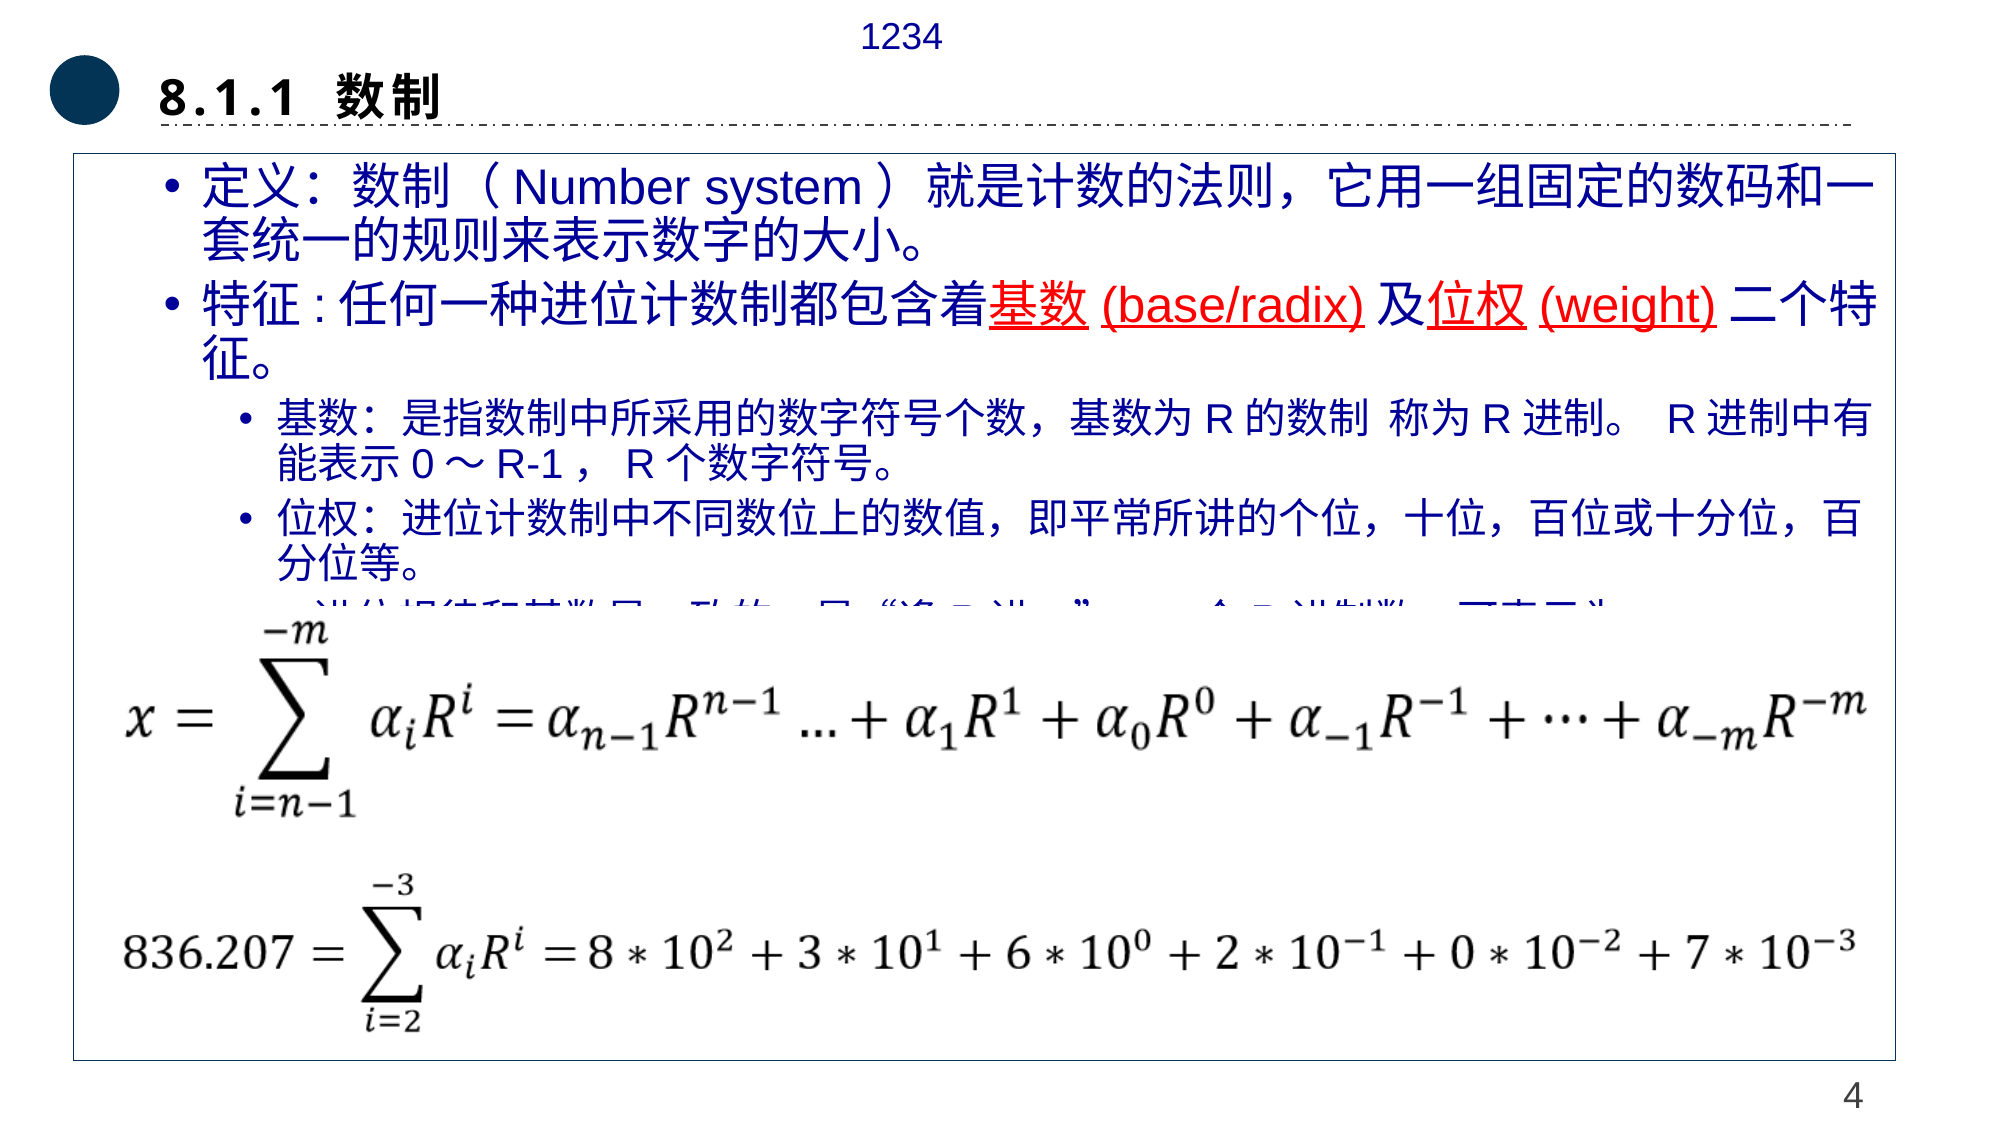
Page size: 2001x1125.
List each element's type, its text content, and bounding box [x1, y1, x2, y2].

text_box [48, 54, 121, 126]
picture [86, 606, 1884, 826]
text_box 8.1.1 数制 [143, 45, 1855, 133]
picture [96, 868, 1874, 1044]
text_box 定义：数制（Number system）就是计数的法则，它用一组固定的数码和一套统一的规则来表示数字的大小。 特征:任何一种进位计数制都包含着基数(base/radix)及位权(weight)二个特征。 基数：是指数制中所采用的数字符号个数，基数为R的数制 称为R进制。 R进制中有能表示0～R-1，R个数字符号。 位权：进位计数制中不同数位上的数值，即平常所讲的个位，十位，百位或十分位，百分位等。 进位规律和基数是一致的：是“逢R进一”，一个R进制数x可表示为： [73, 153, 1896, 1061]
text_box 1234 [845, 4, 958, 65]
